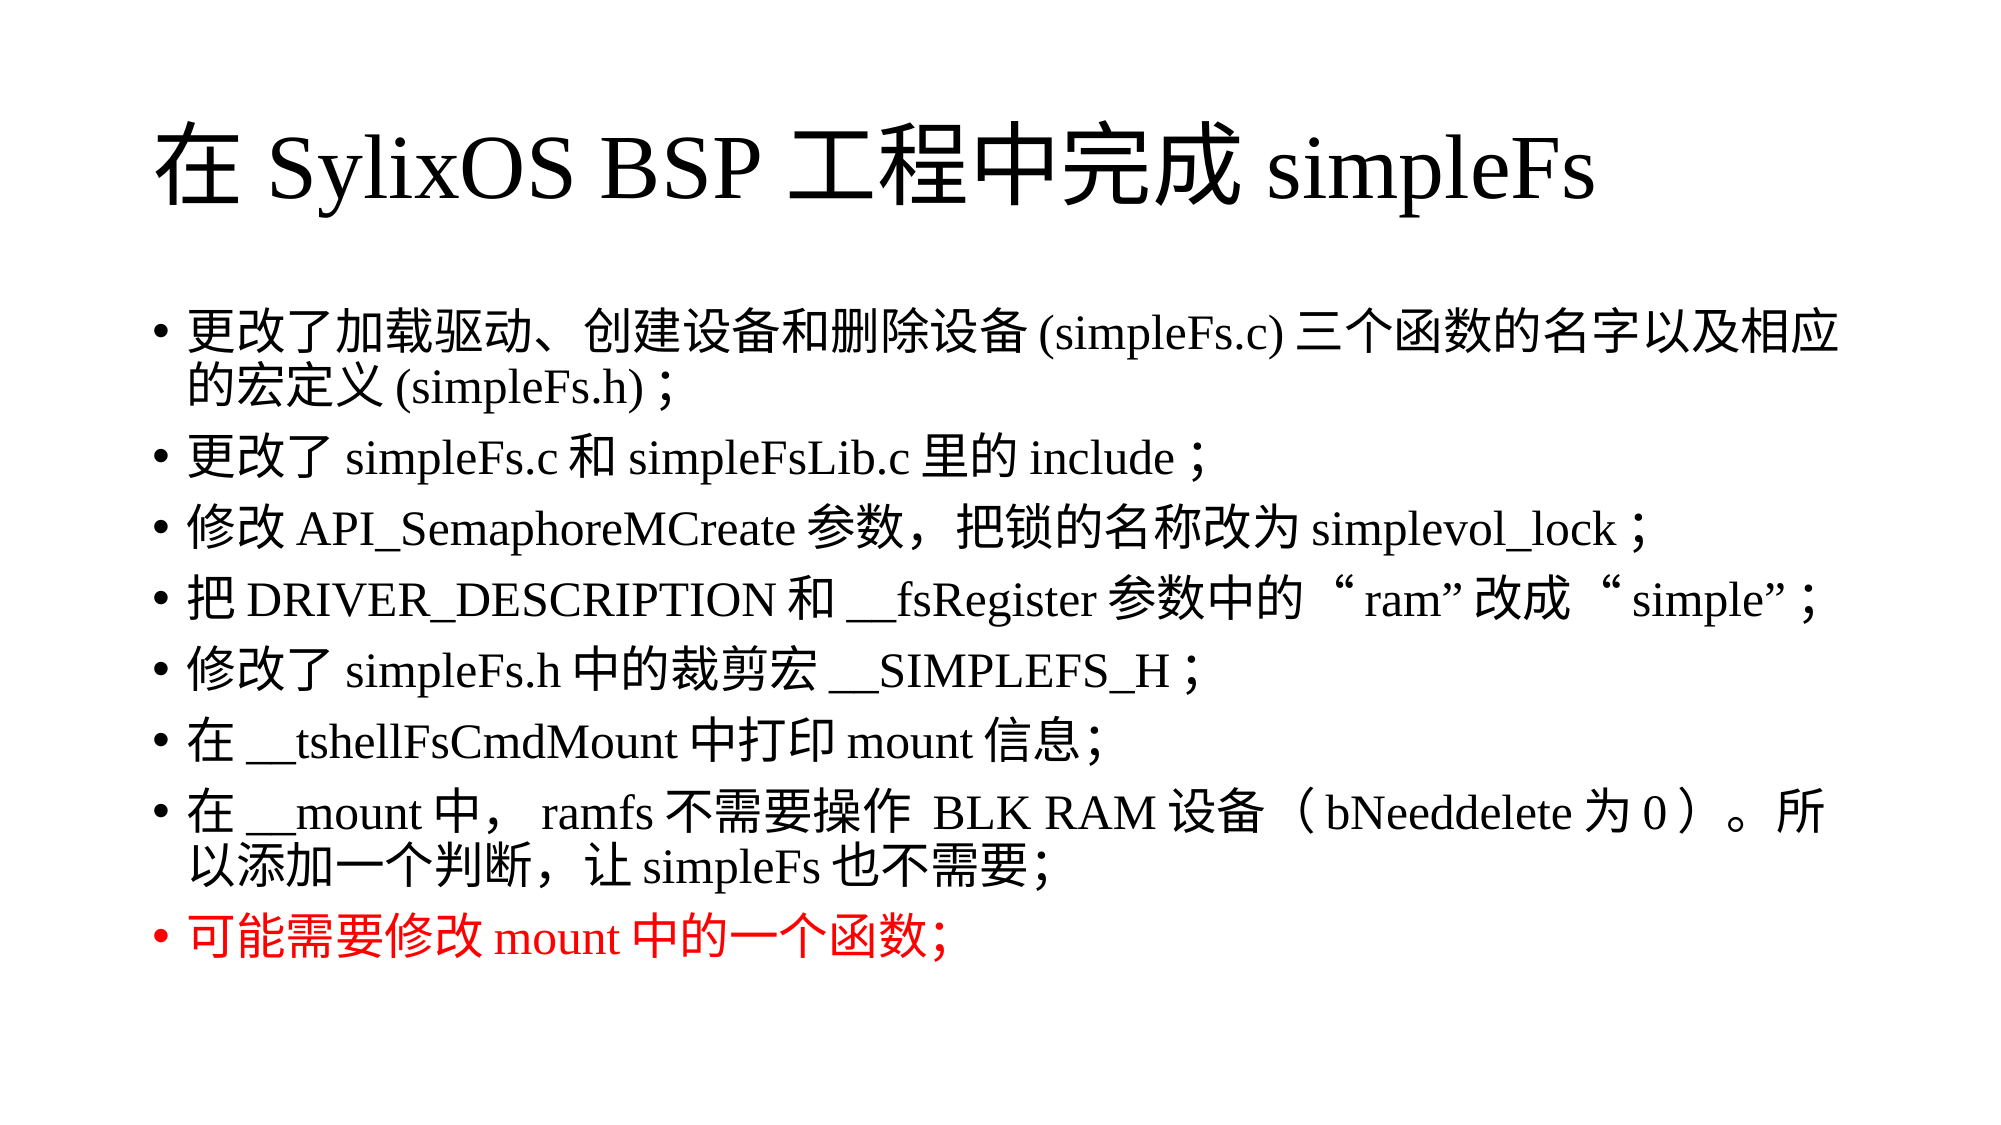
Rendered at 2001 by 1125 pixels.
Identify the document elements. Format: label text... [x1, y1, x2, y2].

title 在SylixOS BSP工程中完成simpleFs [137, 59, 1863, 278]
list 更改了加载驱动、创建设备和删除设备(simpleFs.c)三个函数的名字以及相应的宏定义(simpleFs.h)； 更改了simpleFs.c和simpleFsLib.c里的include； 修改API_SemaphoreMCreate参数，把锁的名称改为simplevol_lock； 把DRIVER_DESCRIPTION和__fsRegister参数中的“ram”改成“simple”； 修改了simpleFs.h中的裁剪宏__SIMPLEFS_H； 在__tshellFsCmdMount中打印mount信息； 在__mount中，ramfs不需要操作 BLK RAM设备（bNeeddelete为0）。所以添加一个判断，让simpleFs也不需要； 可能需要修改mount中的一个函数； [137, 299, 1863, 1014]
